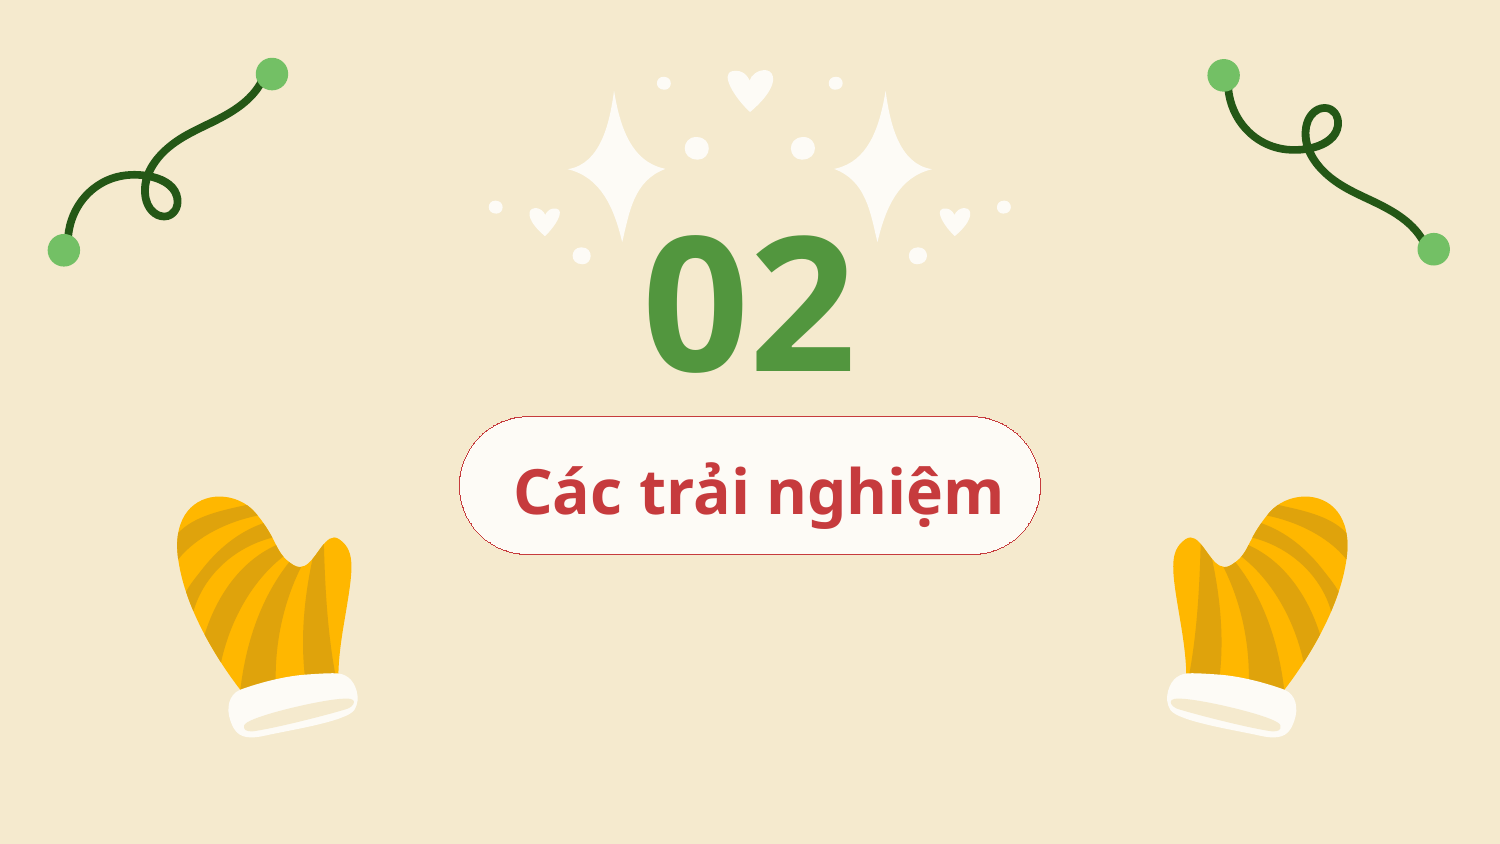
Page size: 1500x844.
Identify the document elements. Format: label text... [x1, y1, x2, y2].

title 02 [516, 274, 983, 394]
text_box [171, 496, 363, 738]
text_box [507, 416, 993, 420]
title Các trải nghiệm [495, 420, 1024, 559]
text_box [485, 69, 1014, 265]
text_box [1024, 440, 1041, 531]
text_box [459, 425, 495, 546]
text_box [1162, 496, 1353, 738]
